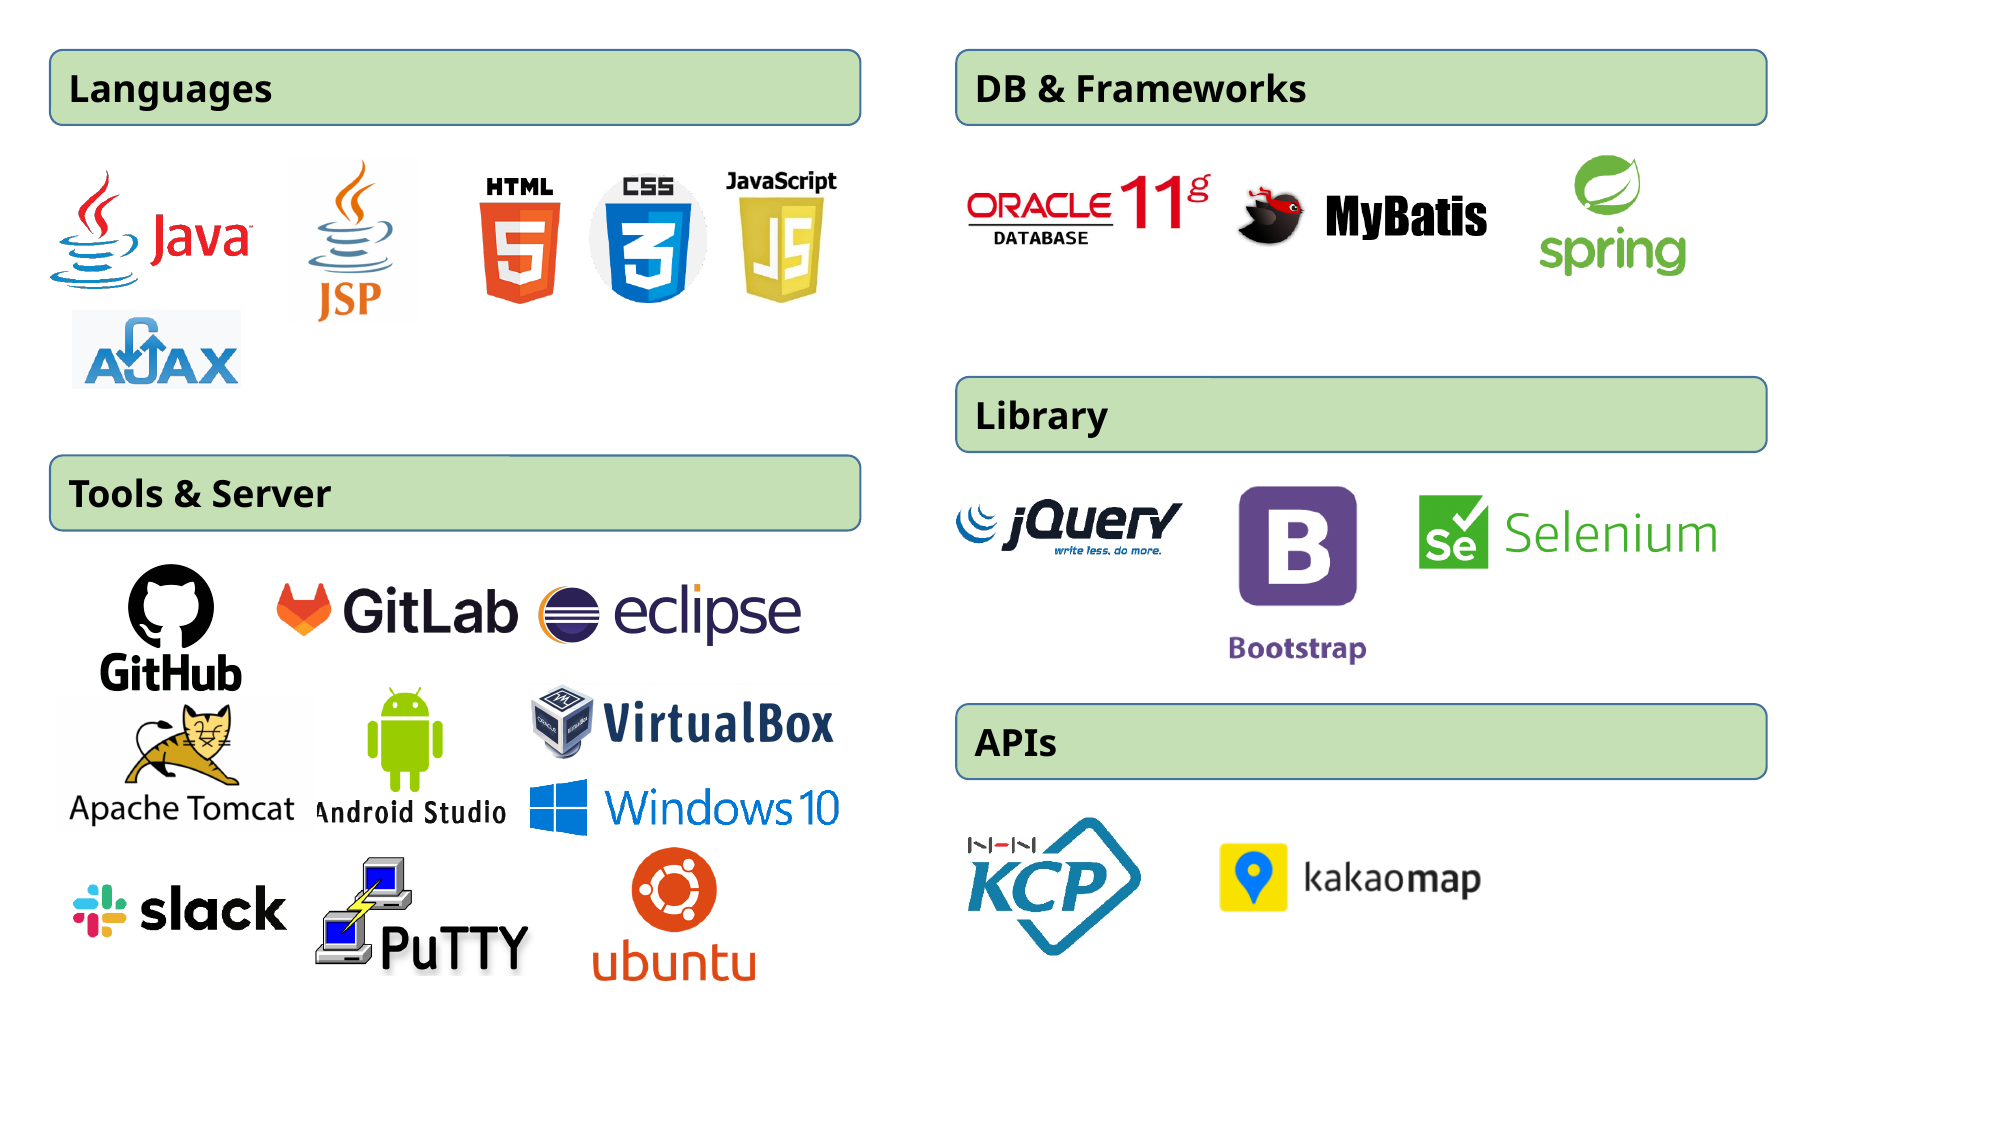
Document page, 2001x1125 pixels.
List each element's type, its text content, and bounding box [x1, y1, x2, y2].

picture [956, 499, 1183, 555]
text_box Languages [48, 48, 862, 126]
picture [55, 672, 524, 837]
text_box APIs [955, 703, 1768, 781]
text_box Tools & Server [48, 454, 862, 532]
text_box DB & Frameworks [955, 48, 1768, 126]
text_box Library [955, 375, 1768, 454]
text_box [419, 162, 840, 319]
picture [954, 141, 1218, 267]
picture [287, 158, 419, 324]
picture [1525, 138, 1699, 289]
picture [308, 847, 535, 976]
picture [64, 847, 305, 974]
picture [1197, 468, 1398, 684]
picture [1232, 181, 1504, 250]
picture [956, 809, 1150, 964]
picture [49, 170, 253, 289]
picture [55, 562, 840, 837]
picture [593, 847, 755, 981]
picture [72, 310, 241, 389]
picture [1197, 826, 1503, 929]
picture [1413, 487, 1721, 577]
